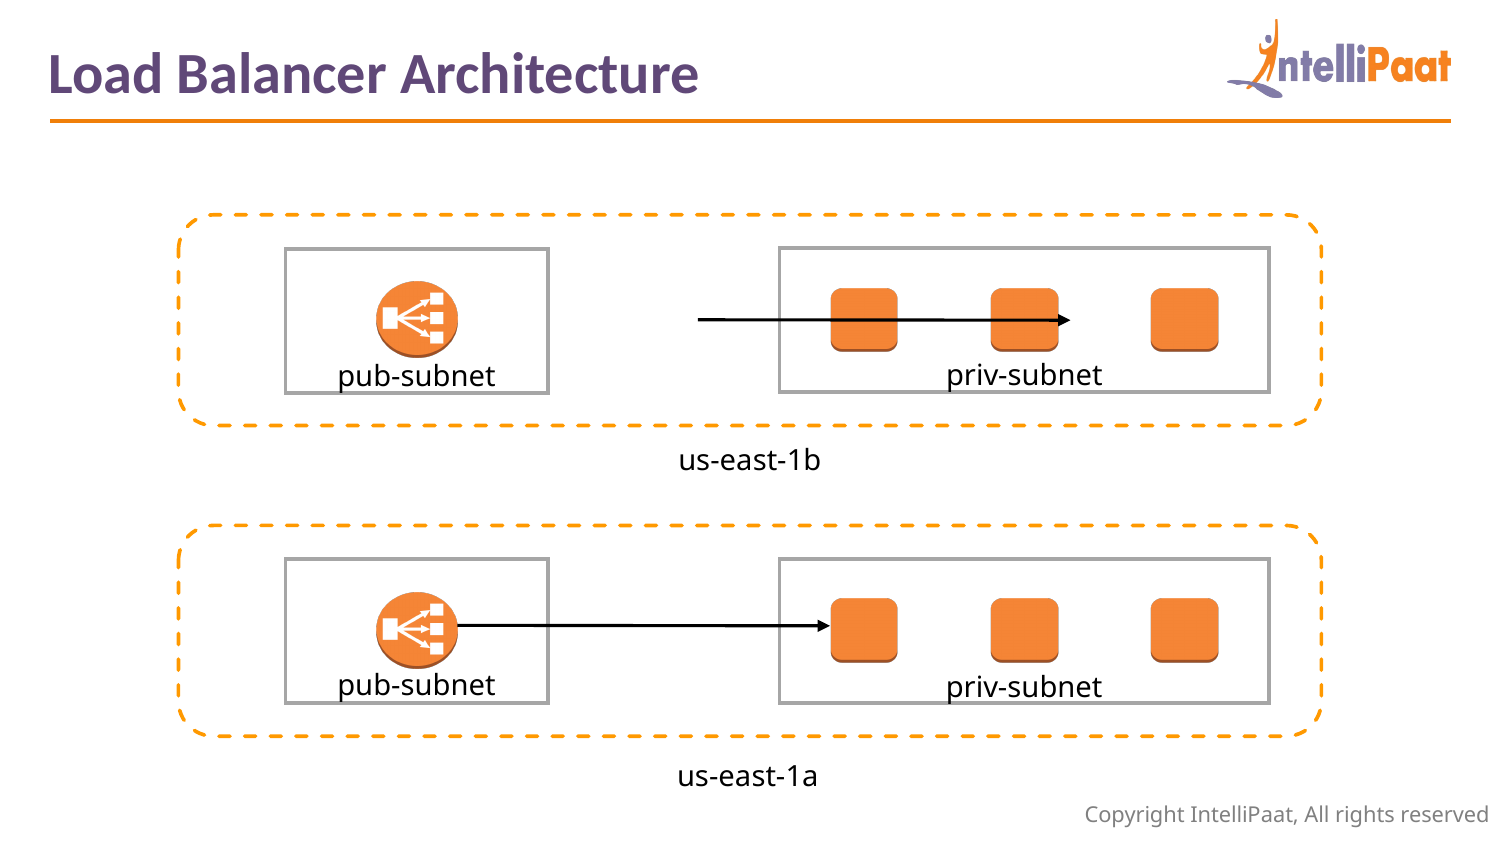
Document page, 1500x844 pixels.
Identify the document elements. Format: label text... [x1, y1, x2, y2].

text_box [178, 214, 1322, 795]
text_box Load Balancer Architecture [33, 27, 715, 113]
picture [1227, 19, 1451, 98]
